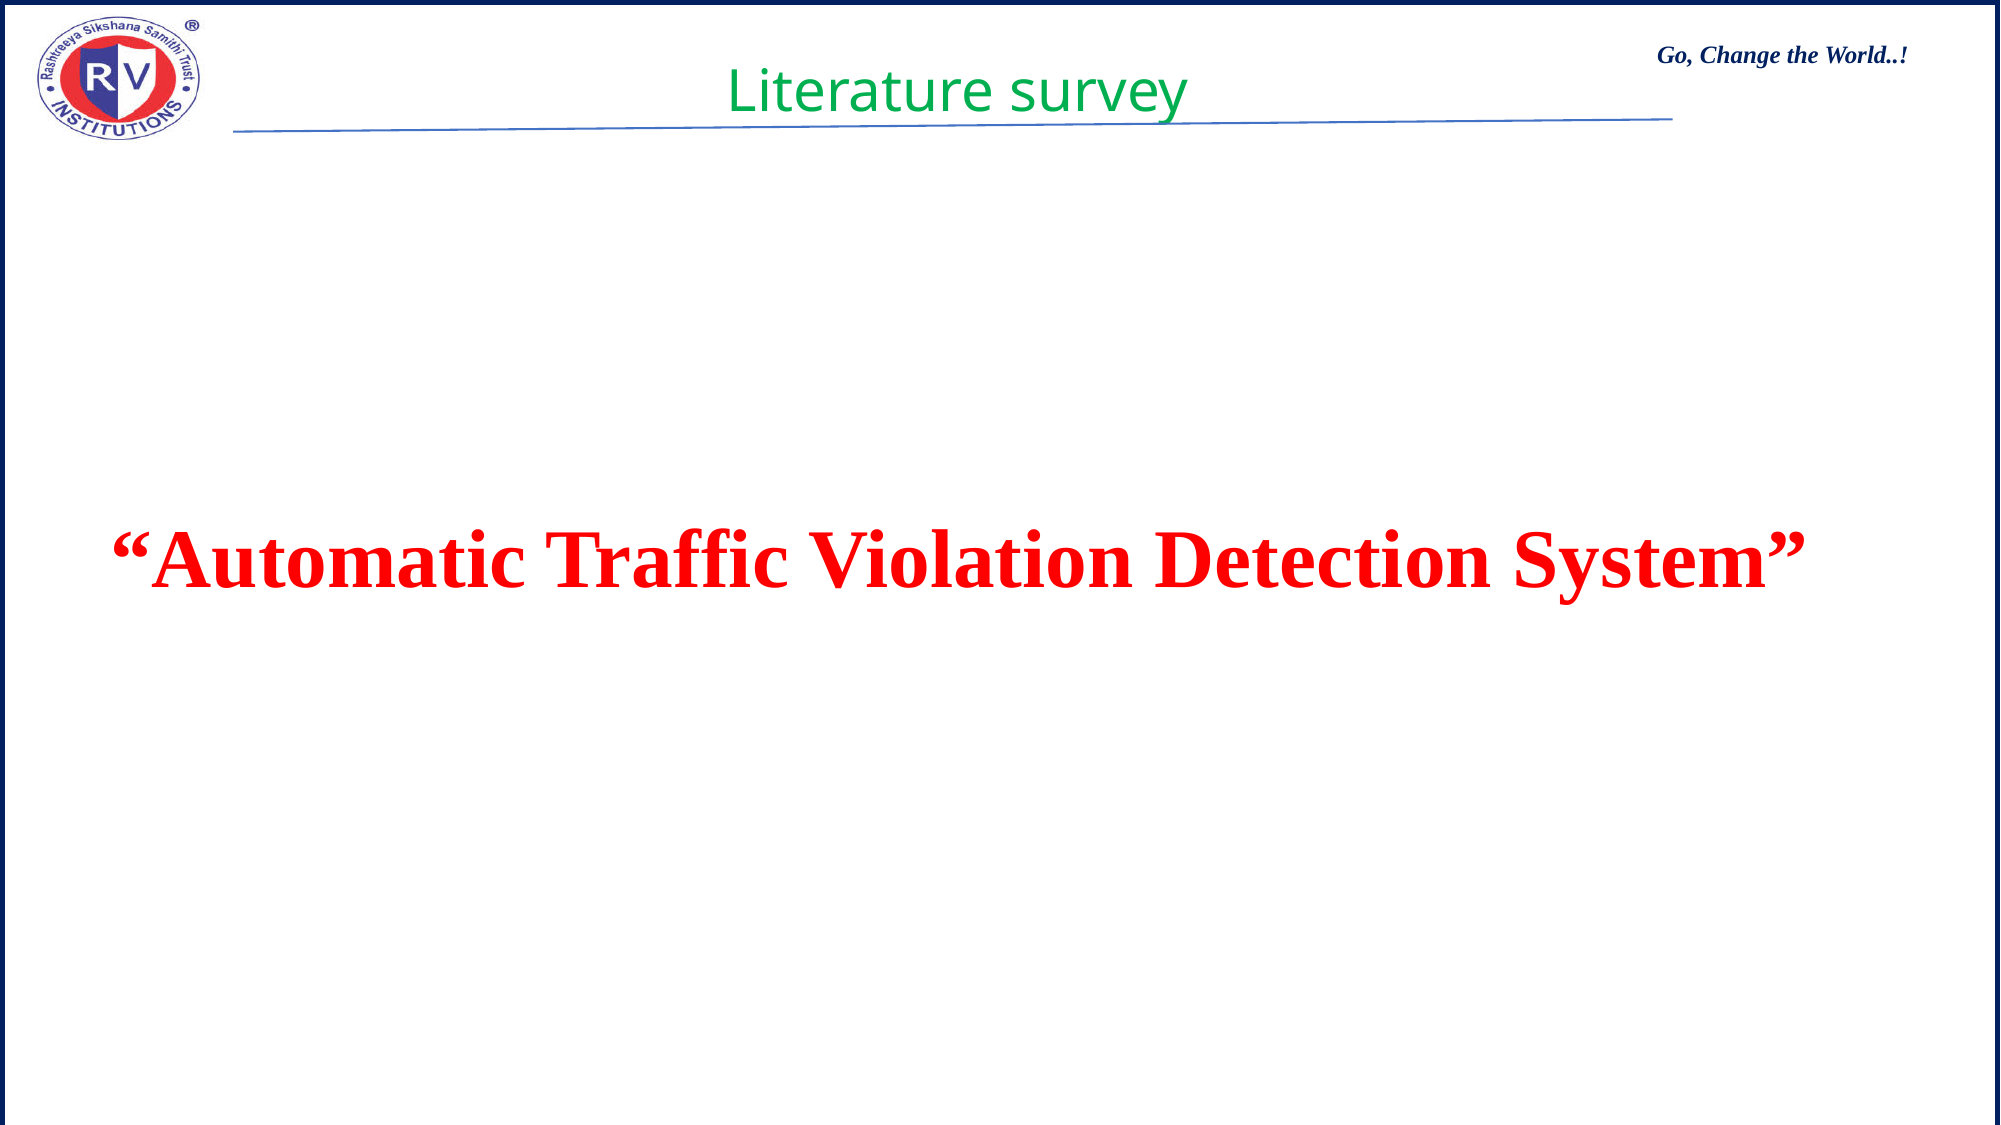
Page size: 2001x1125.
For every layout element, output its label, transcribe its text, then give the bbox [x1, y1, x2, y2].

picture [24, 7, 212, 149]
title “Automatic Traffic Violation Detection System” [95, 490, 1854, 613]
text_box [232, 119, 1673, 132]
text_box Go, Change the World..! [1574, 23, 1991, 84]
text_box Literature survey [418, 45, 1498, 119]
text_box [0, 0, 2000, 1125]
